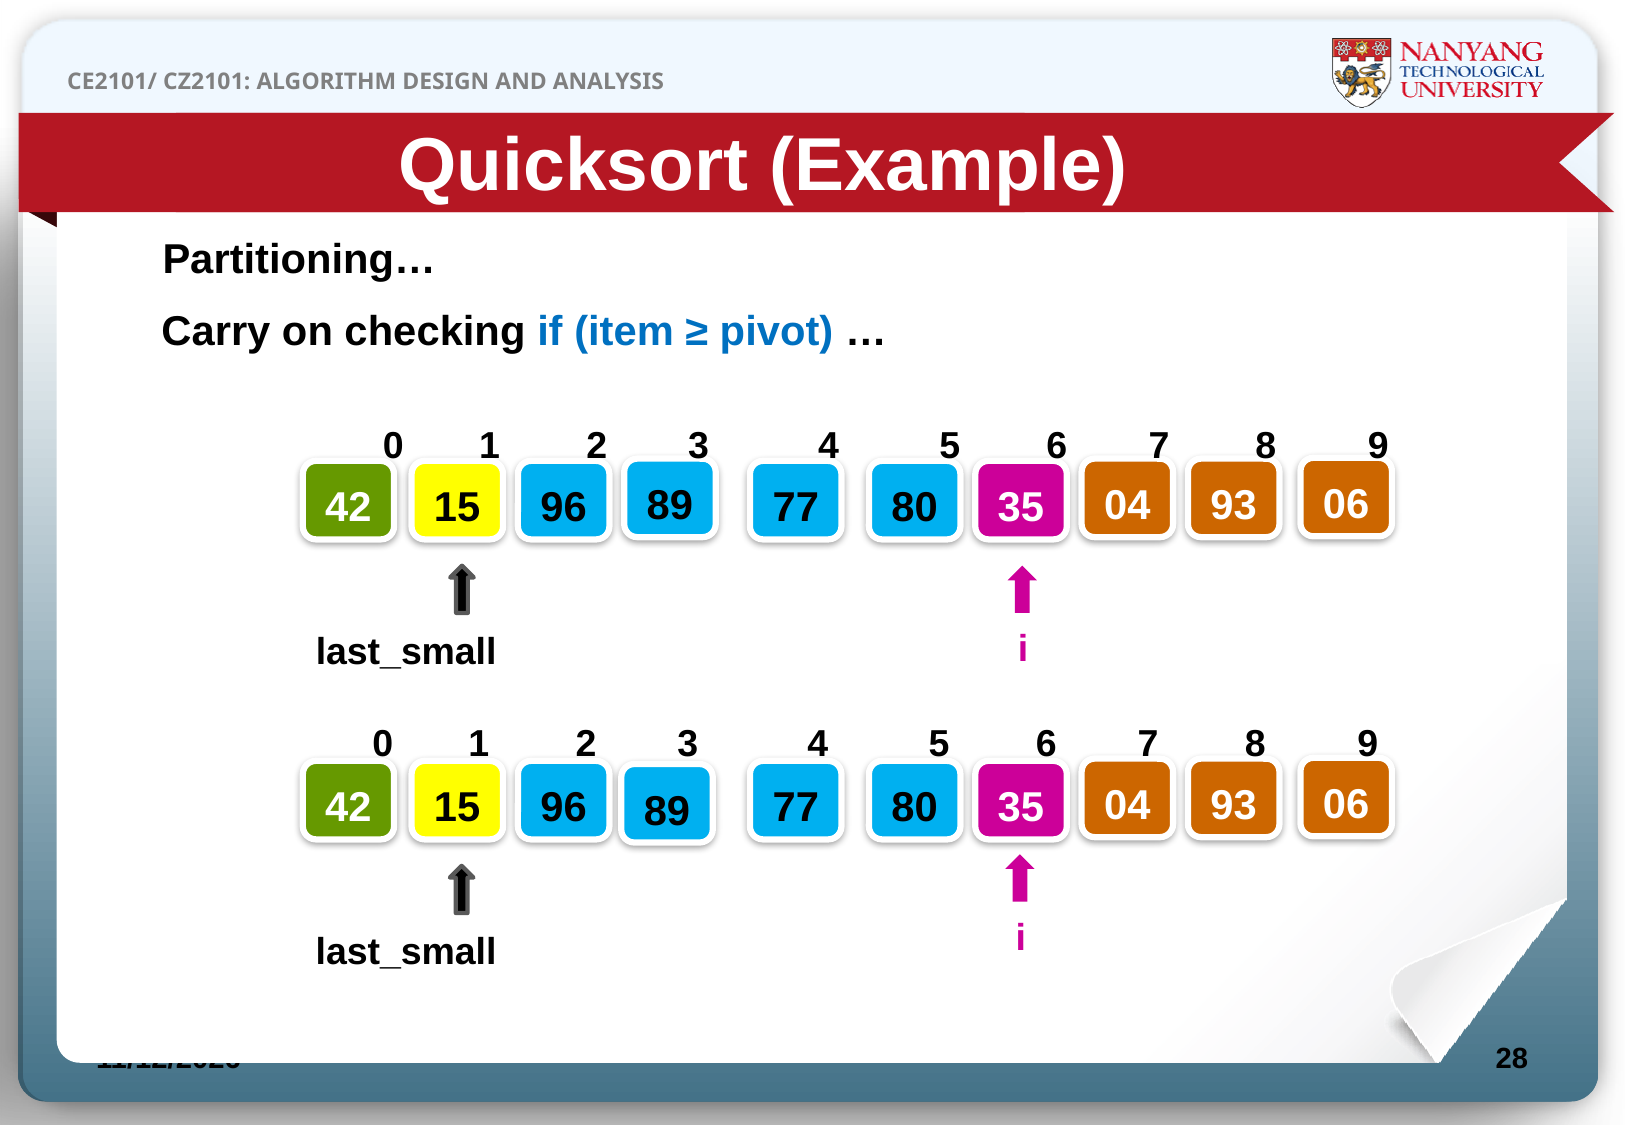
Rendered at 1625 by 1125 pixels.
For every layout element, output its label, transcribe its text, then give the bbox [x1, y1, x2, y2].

picture [0, 0, 1625, 1125]
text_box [299, 865, 514, 981]
text_box 0 [340, 698, 425, 776]
text_box Carry on checking if (item ≥ pivot) … [146, 305, 902, 361]
text_box 89 [618, 760, 716, 846]
text_box 15 [408, 757, 507, 843]
text_box 93 [1184, 755, 1283, 841]
text_box 3 [645, 698, 731, 776]
text_box 1 [436, 698, 521, 776]
text_box 5 [896, 698, 982, 776]
text_box 9 [1325, 698, 1410, 776]
text_box 4 [775, 698, 860, 776]
text_box 04 [1078, 755, 1177, 841]
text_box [299, 402, 1420, 681]
text_box 6 [1003, 698, 1089, 776]
text_box 96 [514, 757, 613, 843]
list Quicksort (Example) [60, 119, 1467, 201]
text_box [1000, 854, 1042, 962]
text_box Partitioning… [147, 234, 451, 290]
text_box 35 [972, 757, 1070, 843]
text_box 77 [746, 757, 845, 843]
text_box 8 [1212, 698, 1298, 776]
text_box 2 [543, 698, 629, 776]
text_box 42 [299, 757, 398, 843]
text_box 7 [1105, 698, 1191, 776]
text_box 06 [1297, 754, 1396, 840]
text_box 80 [865, 757, 964, 843]
